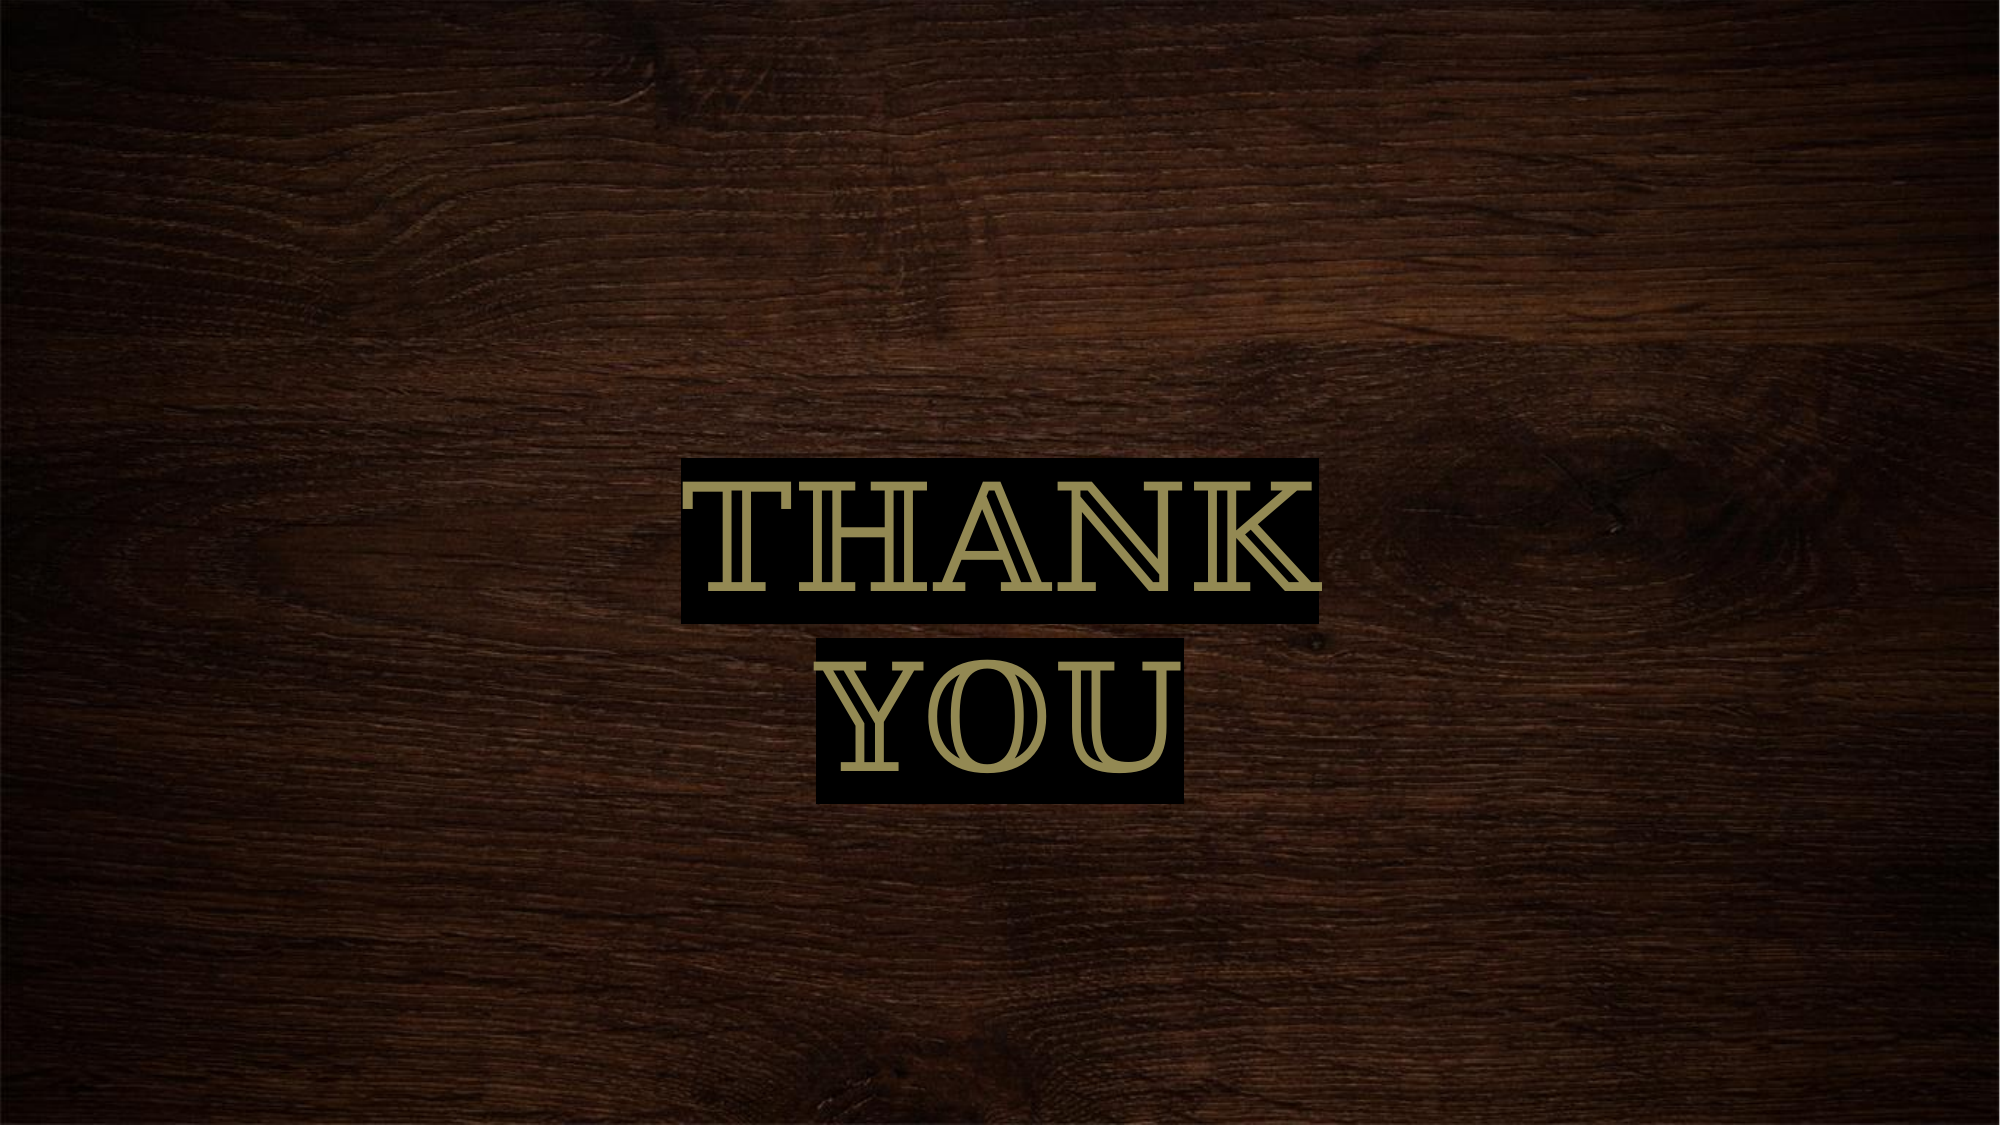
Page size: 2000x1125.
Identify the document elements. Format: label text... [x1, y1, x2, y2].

picture [0, 0, 2000, 1125]
text_box 𝕋ℍ𝔸ℕ𝕂 𝕐𝕆𝕌 [500, 433, 1500, 809]
